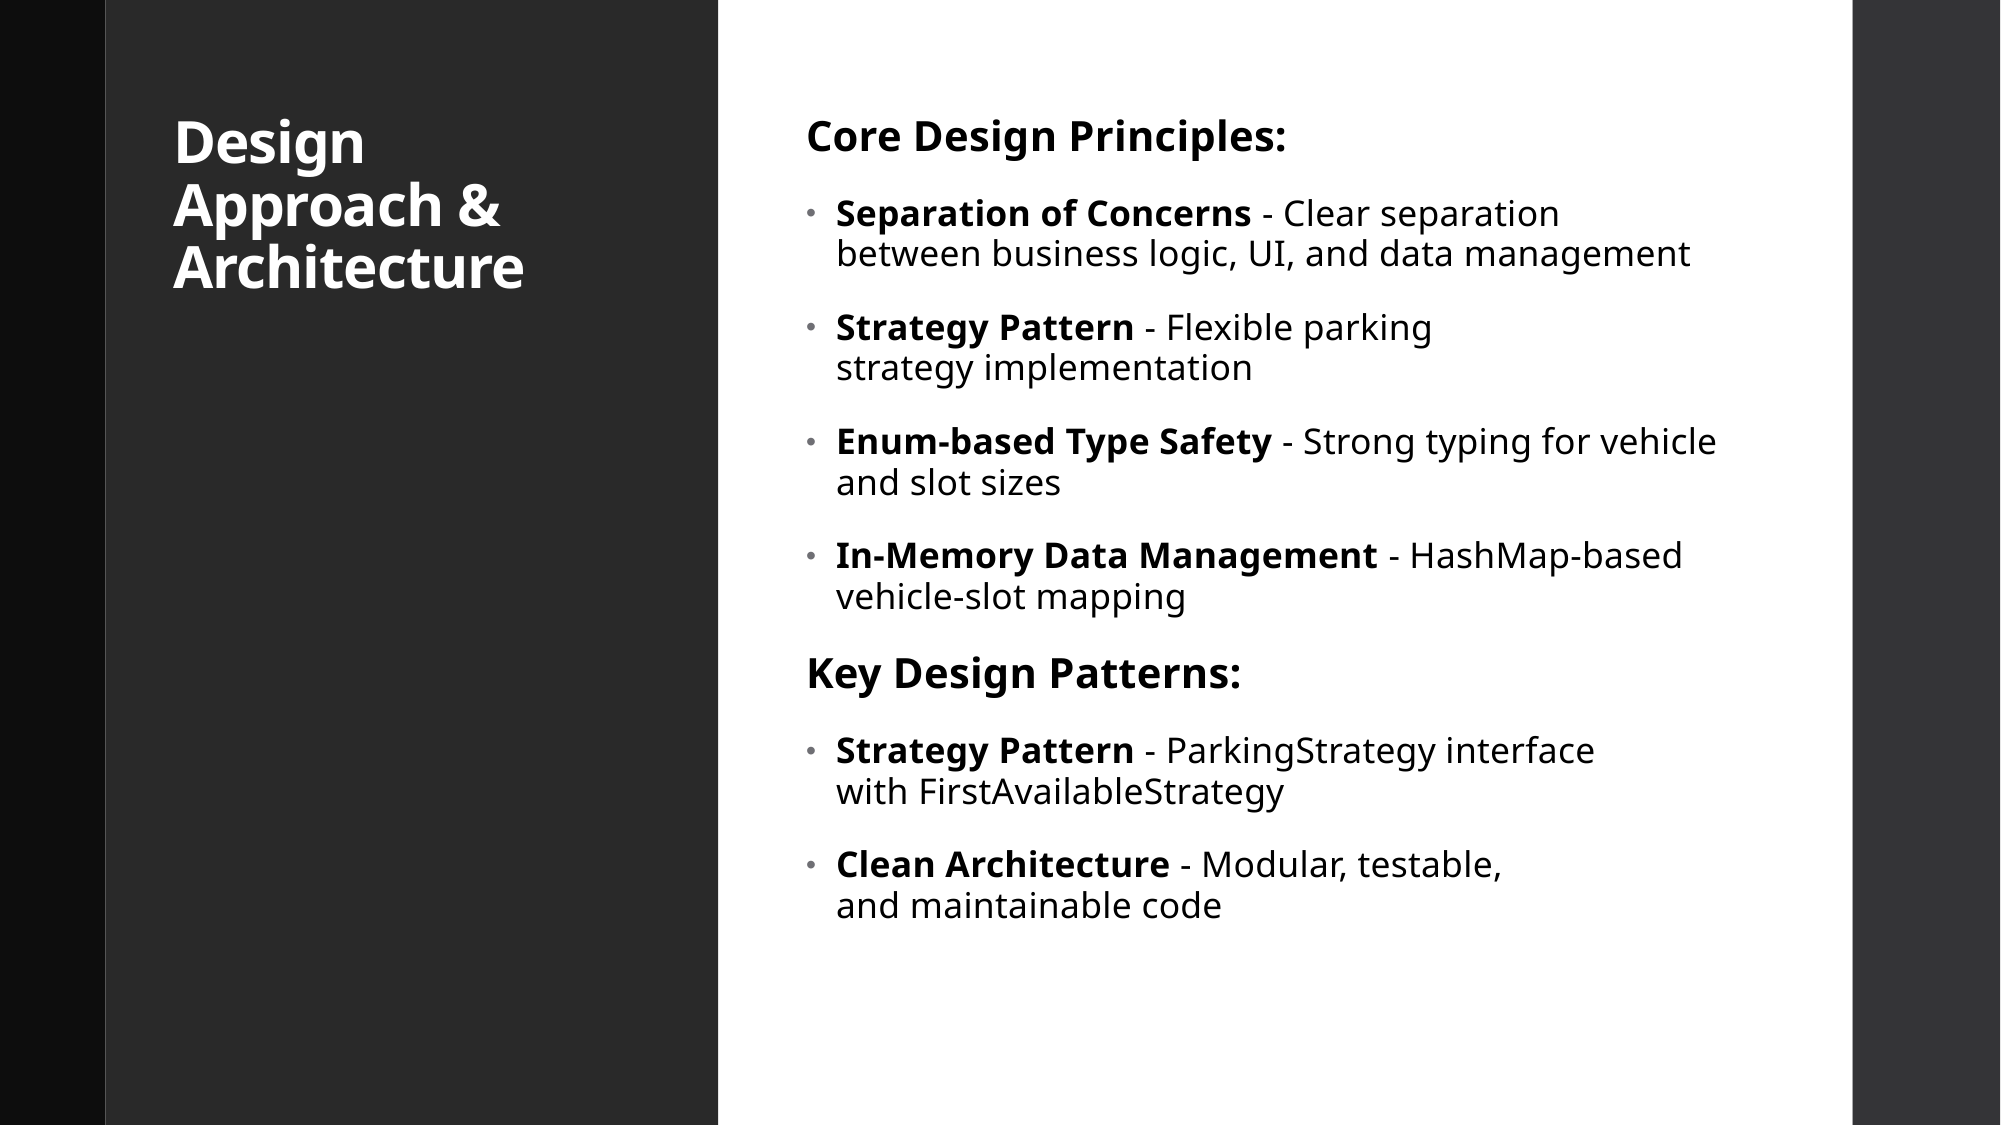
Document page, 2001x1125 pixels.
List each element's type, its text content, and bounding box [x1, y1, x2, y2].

text_box [0, 0, 104, 1125]
list Core Design Principles: Separation of Concerns - Clear separation between business logic, UI, and data management Strategy Pattern - Flexible parking strategy implementation Enum-based Type Safety - Strong typing for vehicle and slot sizes In-Memory Data Management - HashMap-based vehicle-slot mapping Key Design Patterns: Strategy Pattern - ParkingStrategy interface with FirstAvailableStrategy Clean Architecture - Modular, testable, and maintainable code [790, 105, 1747, 1020]
title Design Approach & Architecture [158, 105, 666, 1013]
text_box [717, 0, 1854, 1125]
text_box [104, 0, 717, 1125]
